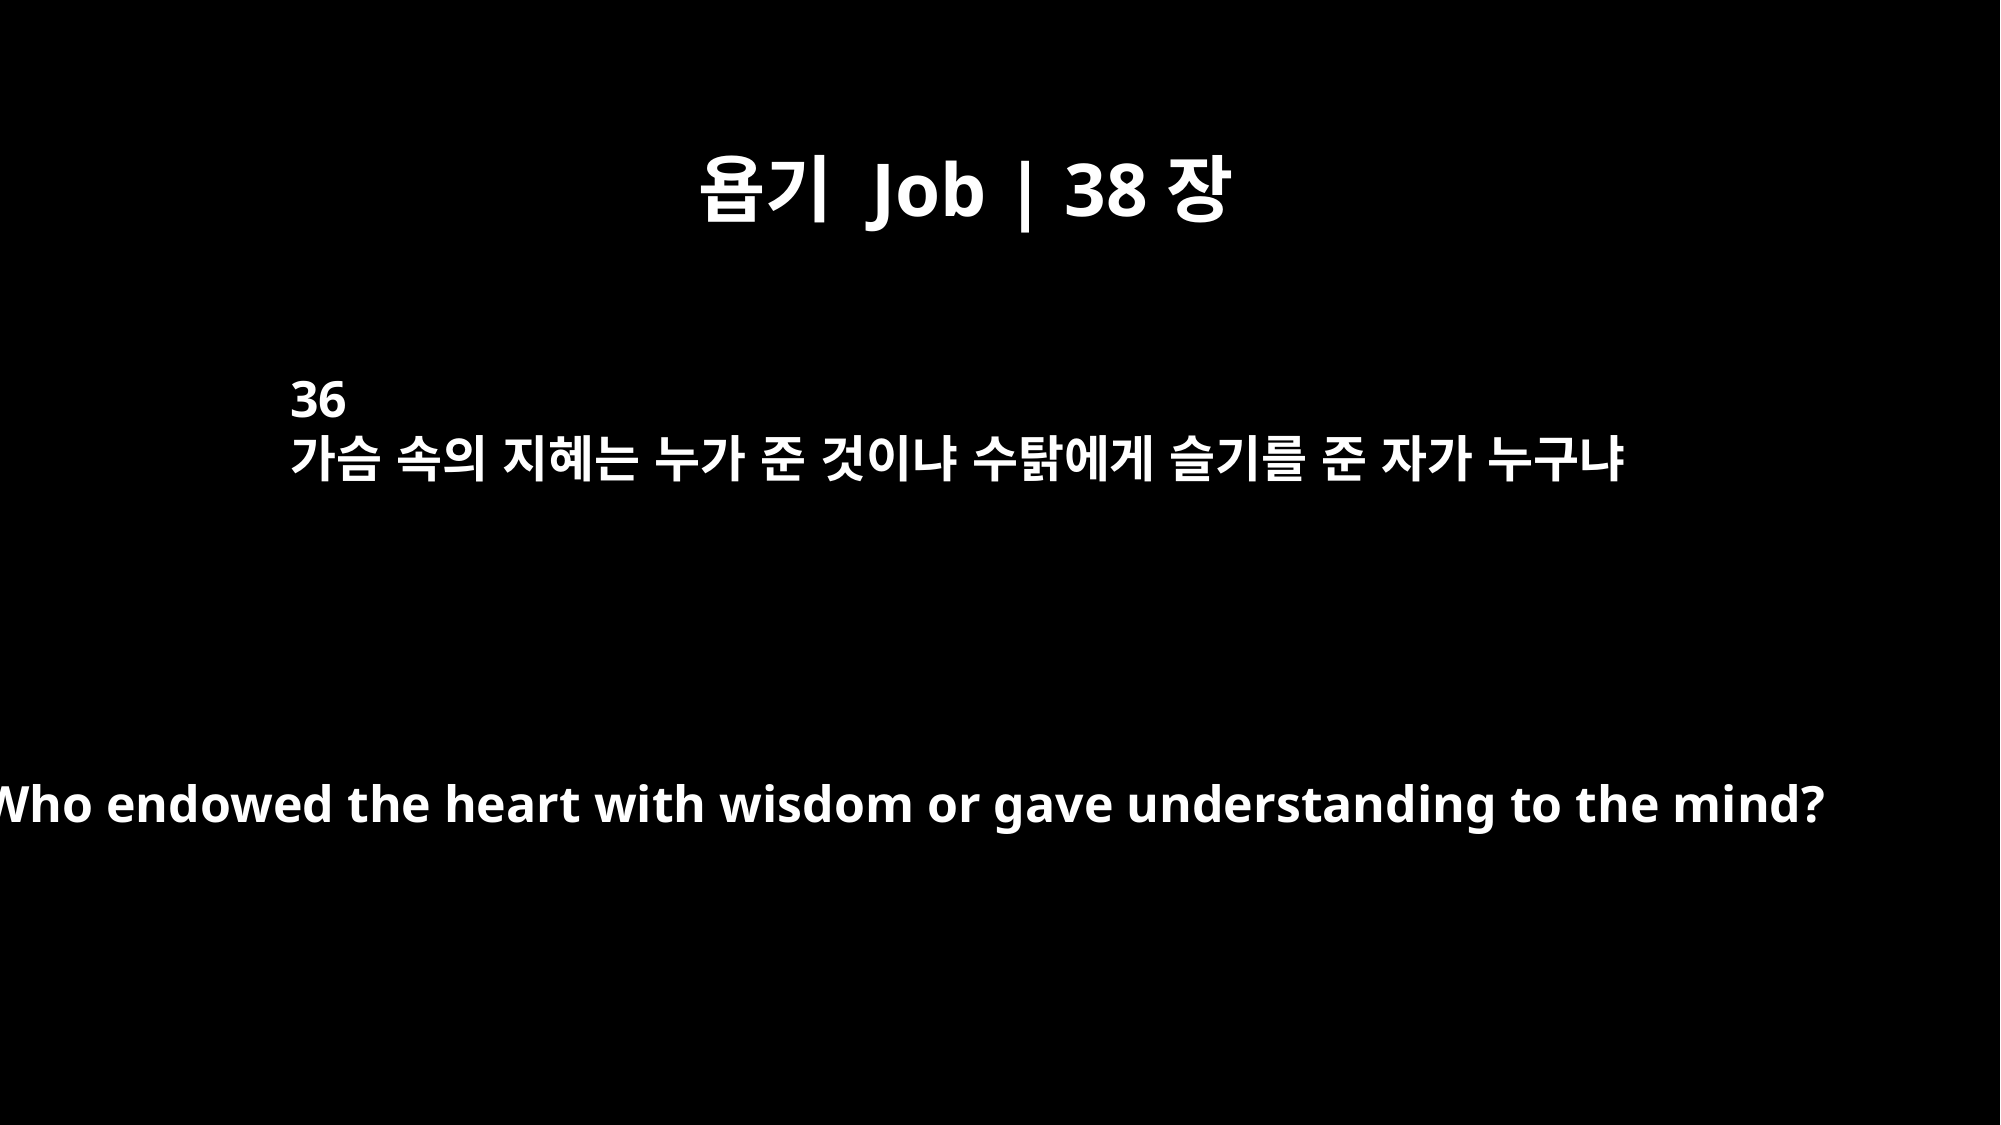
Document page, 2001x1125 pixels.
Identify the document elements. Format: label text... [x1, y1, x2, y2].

text_box 욥기 Job | 38장 [683, 136, 1249, 239]
text_box 36 가슴 속의 지혜는 누가 준 것이냐 수탉에게 슬기를 준 자가 누구냐 [275, 359, 1642, 495]
text_box Who endowed the heart with wisdom or gave understanding to the mind? [0, 764, 1841, 840]
